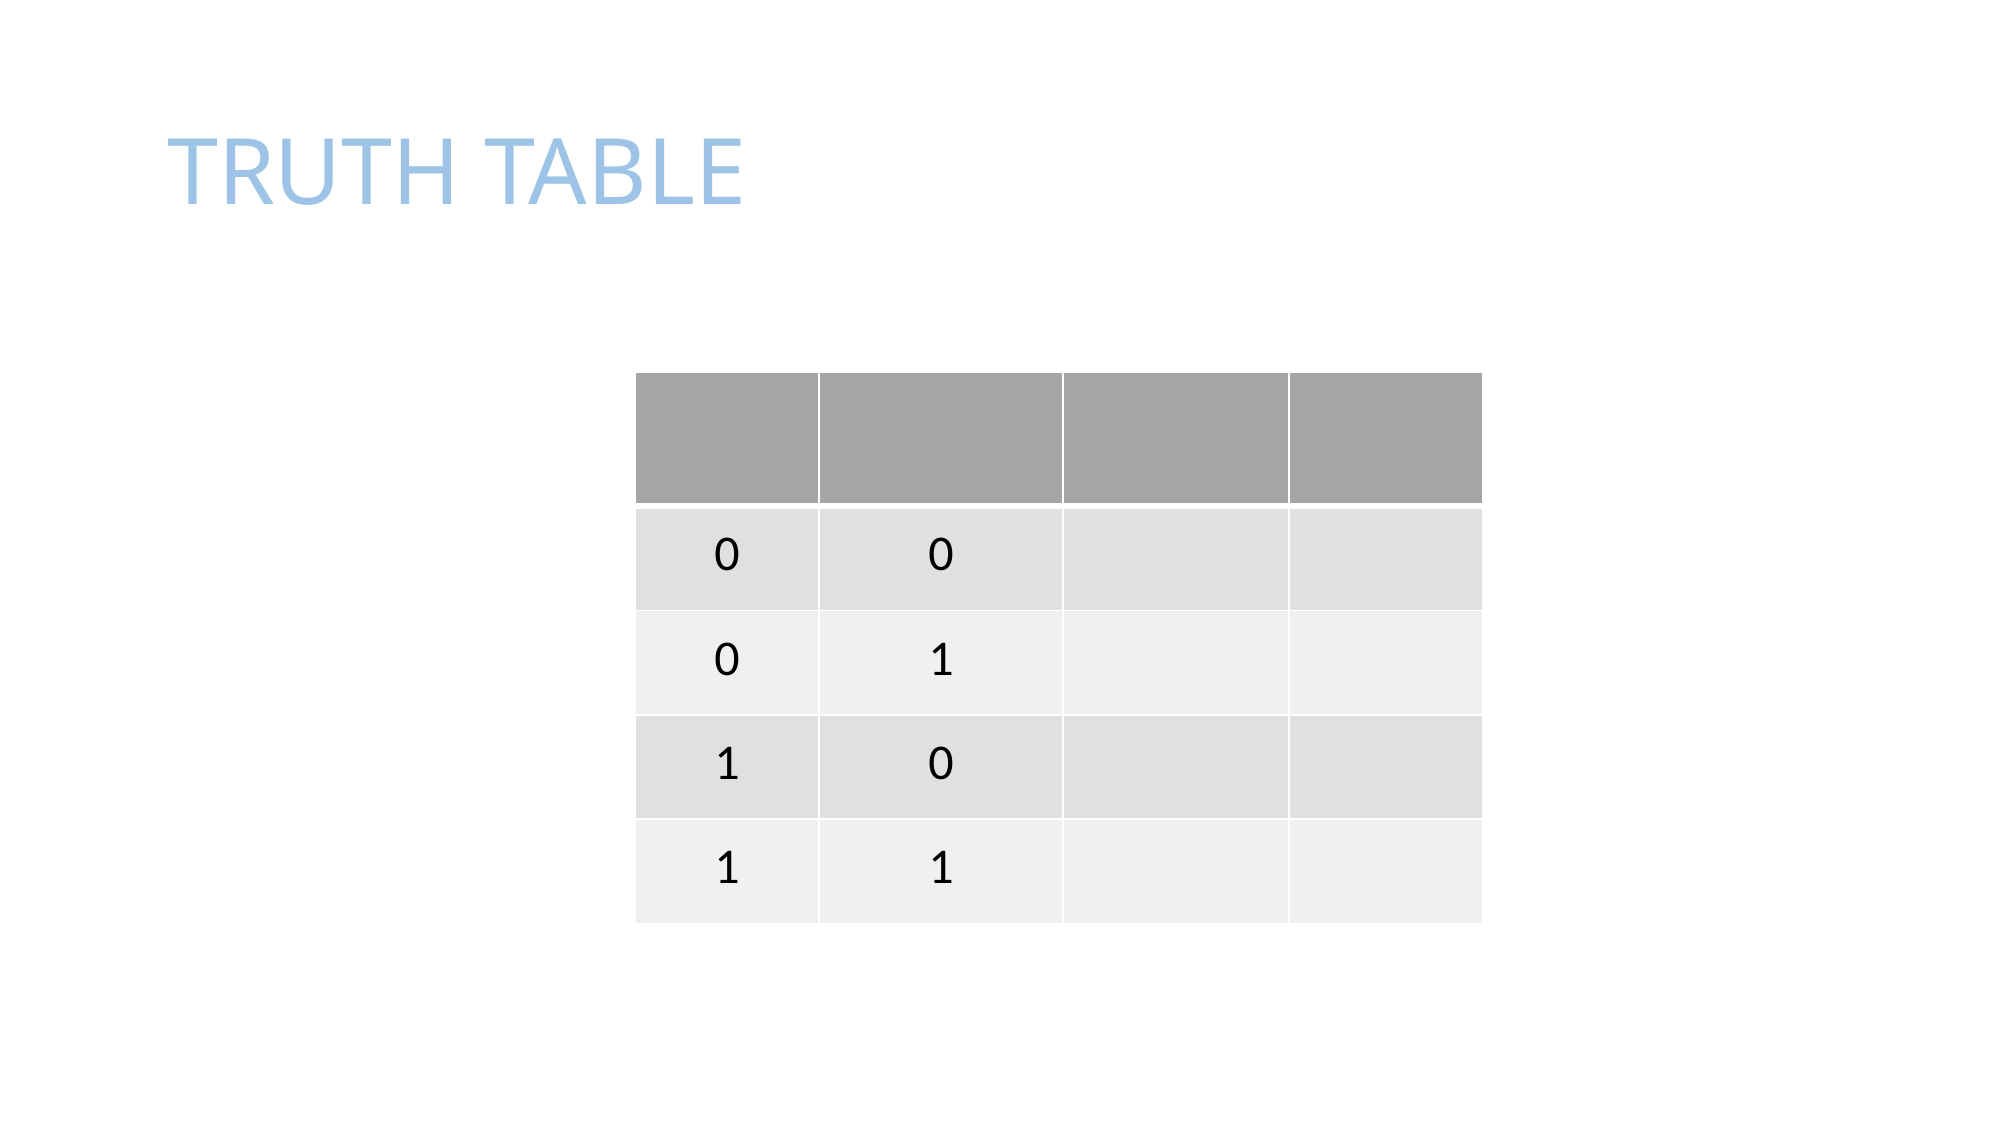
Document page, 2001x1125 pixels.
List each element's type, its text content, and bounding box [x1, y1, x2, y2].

title TRUTH TABLE [152, 66, 1334, 284]
